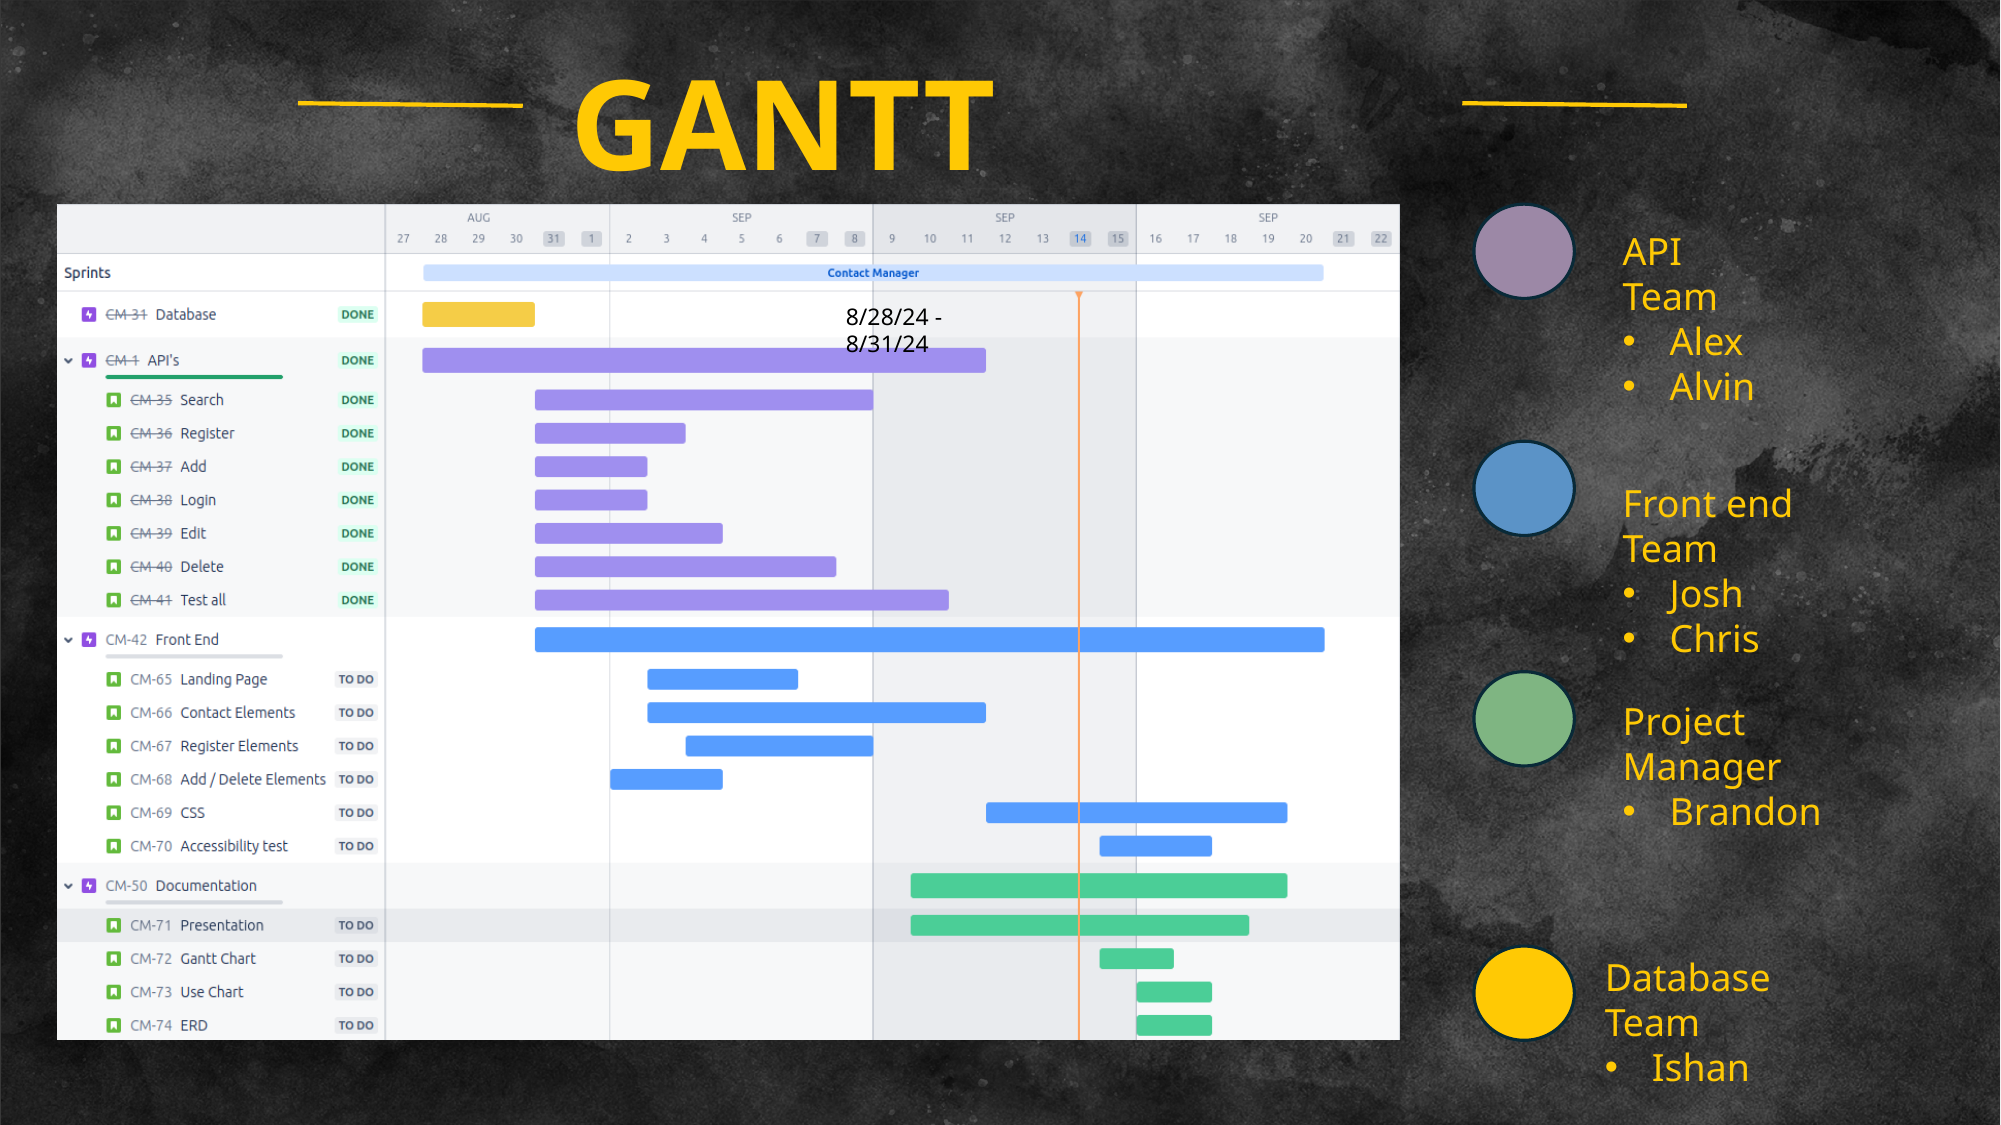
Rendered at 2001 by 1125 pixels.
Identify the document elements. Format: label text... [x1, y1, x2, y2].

text_box Project Manager Brandon [1607, 690, 1907, 886]
text_box Front end Team Josh Chris [1607, 472, 1907, 668]
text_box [297, 102, 524, 107]
picture [0, 0, 2001, 1125]
text_box [1472, 439, 1576, 538]
text_box [1472, 670, 1576, 768]
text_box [1461, 102, 1688, 107]
text_box [1472, 944, 1576, 1042]
text_box GANTT CHART [555, 37, 1446, 353]
text_box [1472, 202, 1576, 300]
text_box Database Team Ishan [1589, 946, 1889, 1097]
text_box API Team Alex Alvin [1607, 220, 1790, 416]
